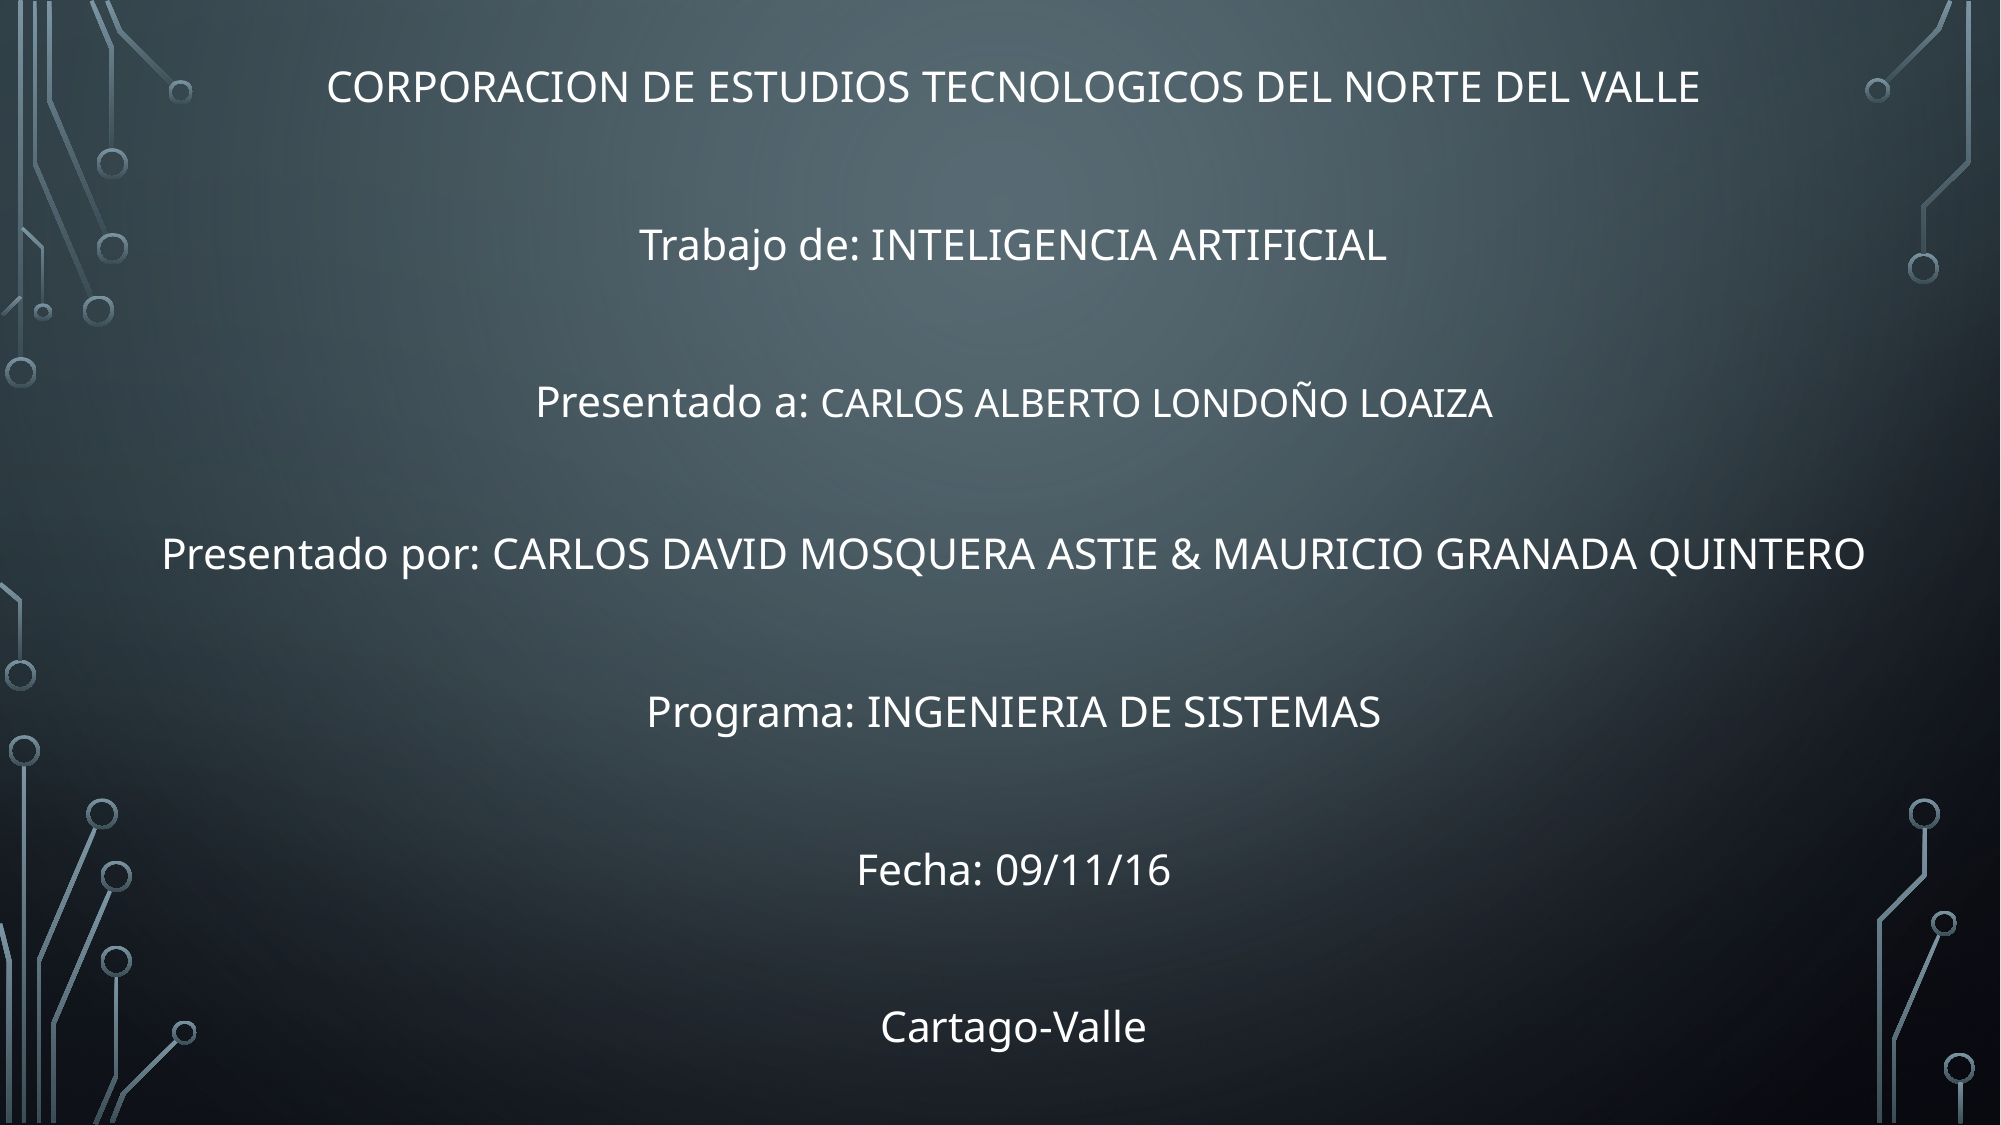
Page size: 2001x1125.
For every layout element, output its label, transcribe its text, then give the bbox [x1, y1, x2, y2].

list CORPORACION DE ESTUDIOS TECNOLOGICOS DEL NORTE DEL VALLE Trabajo de: INTELIGENCIA ARTIFICIAL Presentado a: CARLOS ALBERTO LONDOÑO LOAIZA Presentado por: CARLOS DAVID MOSQUERA ASTIE & MAURICIO GRANADA QUINTERO Programa: INGENIERIA DE SISTEMAS Fecha: 09/11/16 Cartago-Valle [145, 42, 1883, 1110]
